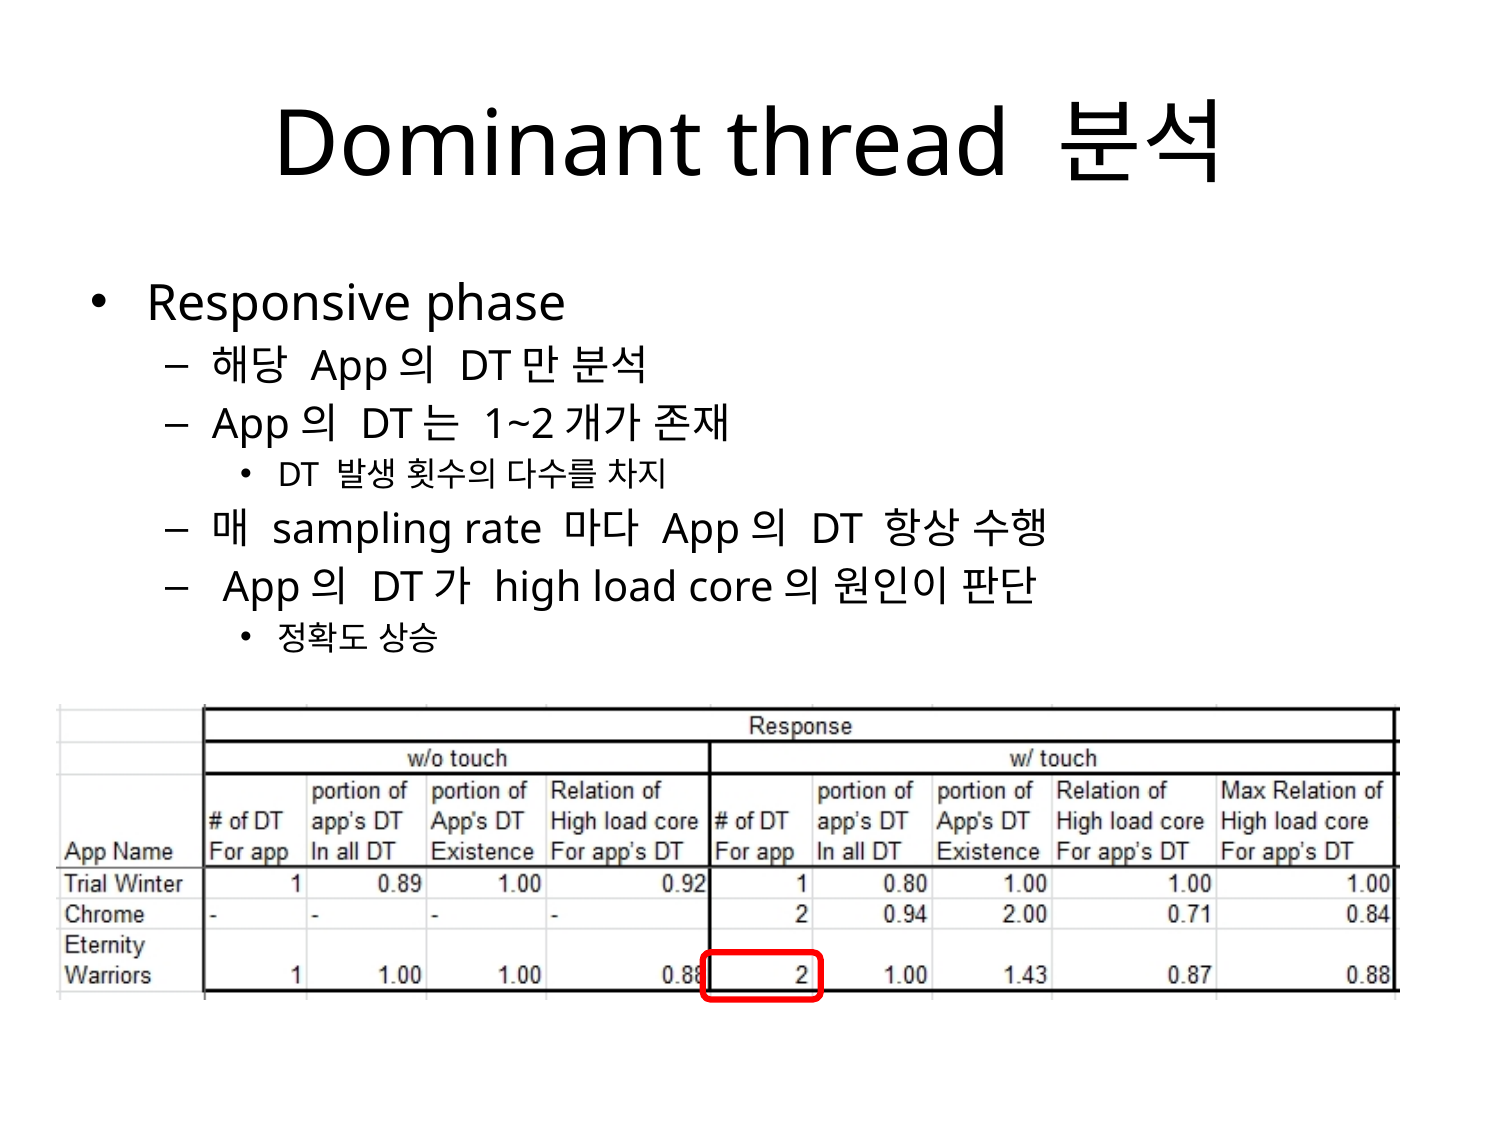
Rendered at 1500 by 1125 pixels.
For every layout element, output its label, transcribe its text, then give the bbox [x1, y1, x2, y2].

picture [56, 704, 1400, 1000]
list Responsive phase 해당 App의 DT만 분석 App의 DT는 1~2개가 존재 DT 발생 횟수의 다수를 차지 매 sampling rate 마다 App의 DT 항상 수행 App의 DT가 high load core의 원인이 판단 정확도 상승 [75, 262, 1425, 1005]
title Dominant thread 분석 [75, 45, 1425, 233]
